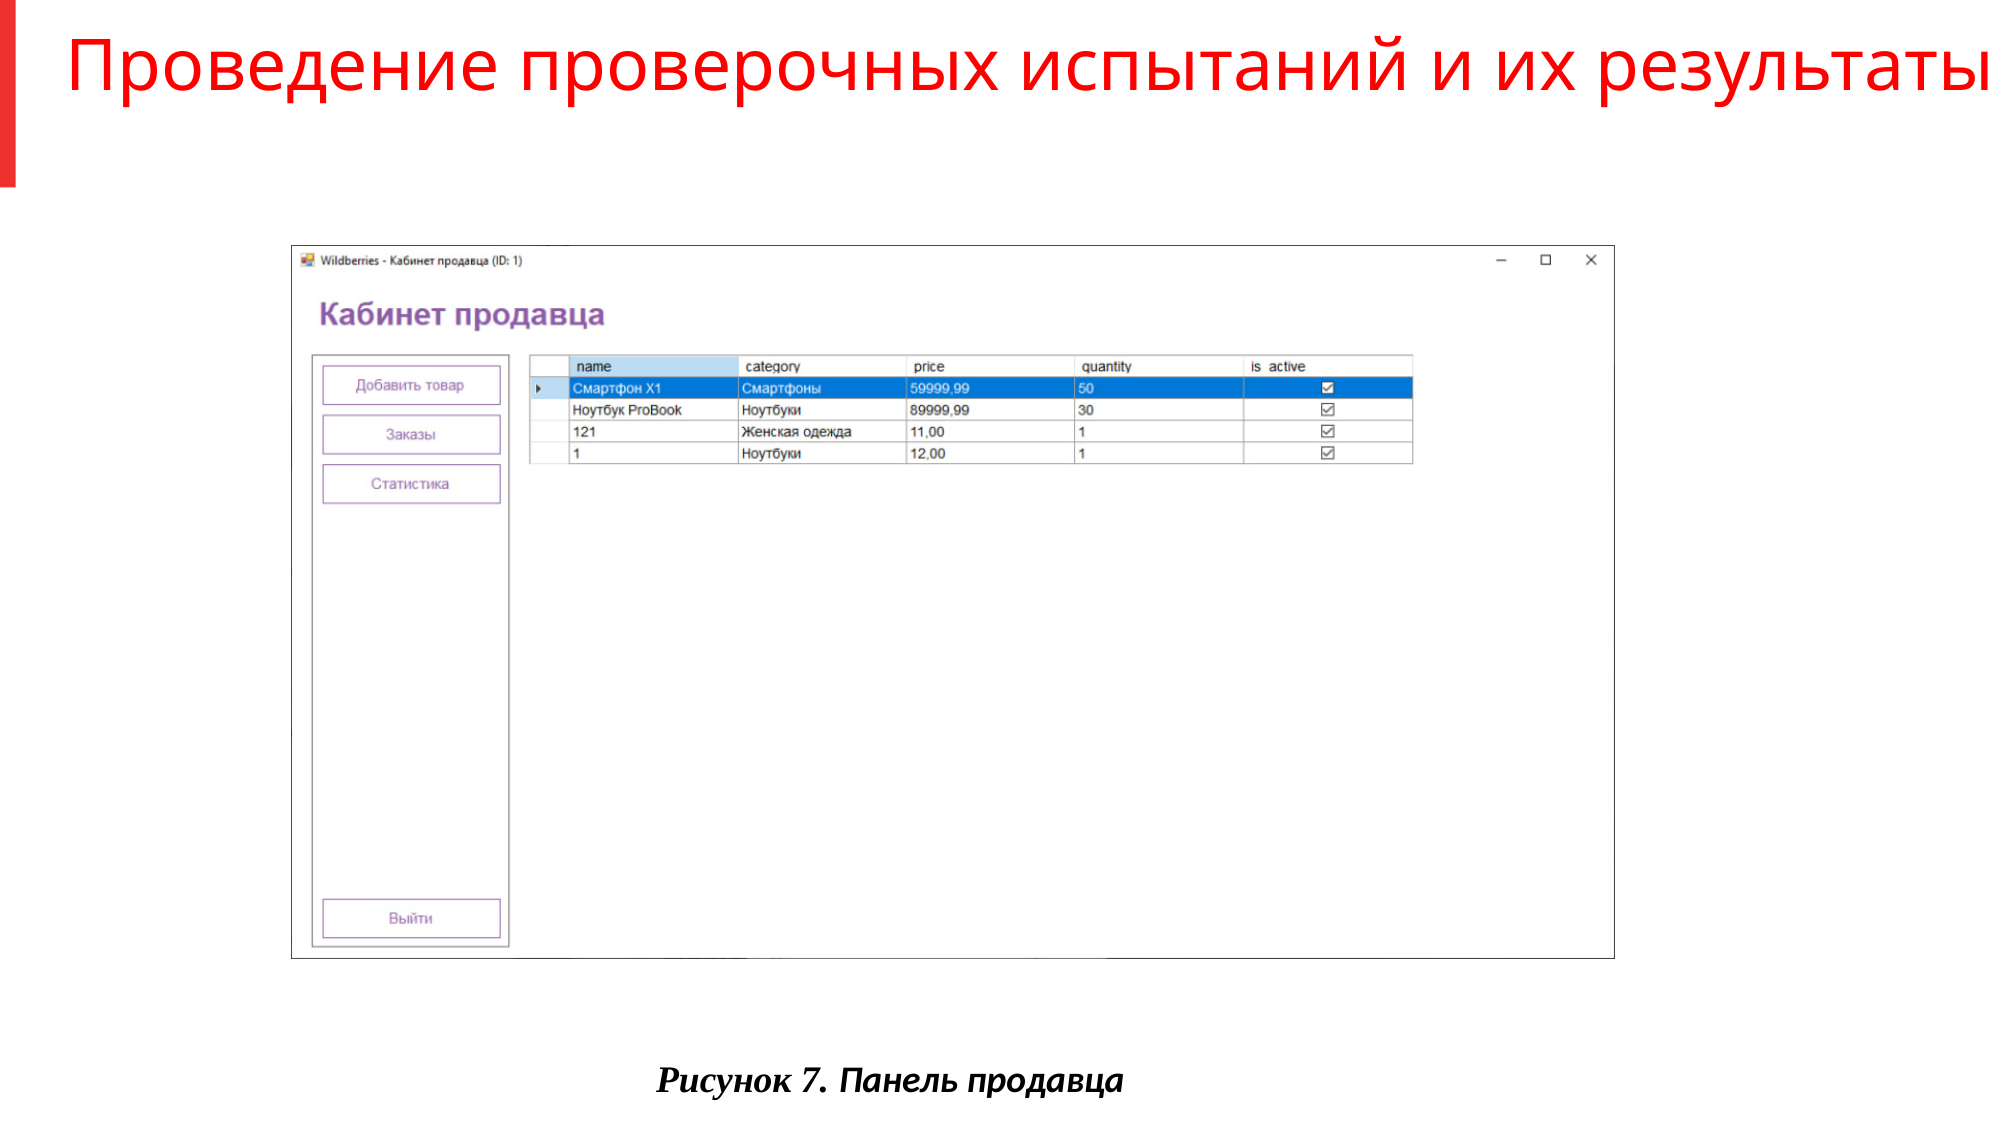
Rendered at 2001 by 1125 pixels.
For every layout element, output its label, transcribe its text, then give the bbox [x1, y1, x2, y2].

text_box [0, 0, 16, 188]
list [291, 245, 1615, 959]
title Проведение проверочных испытаний и их результаты [32, 19, 2000, 116]
text_box Рисунок 7. Панель продавца [641, 1047, 1140, 1107]
